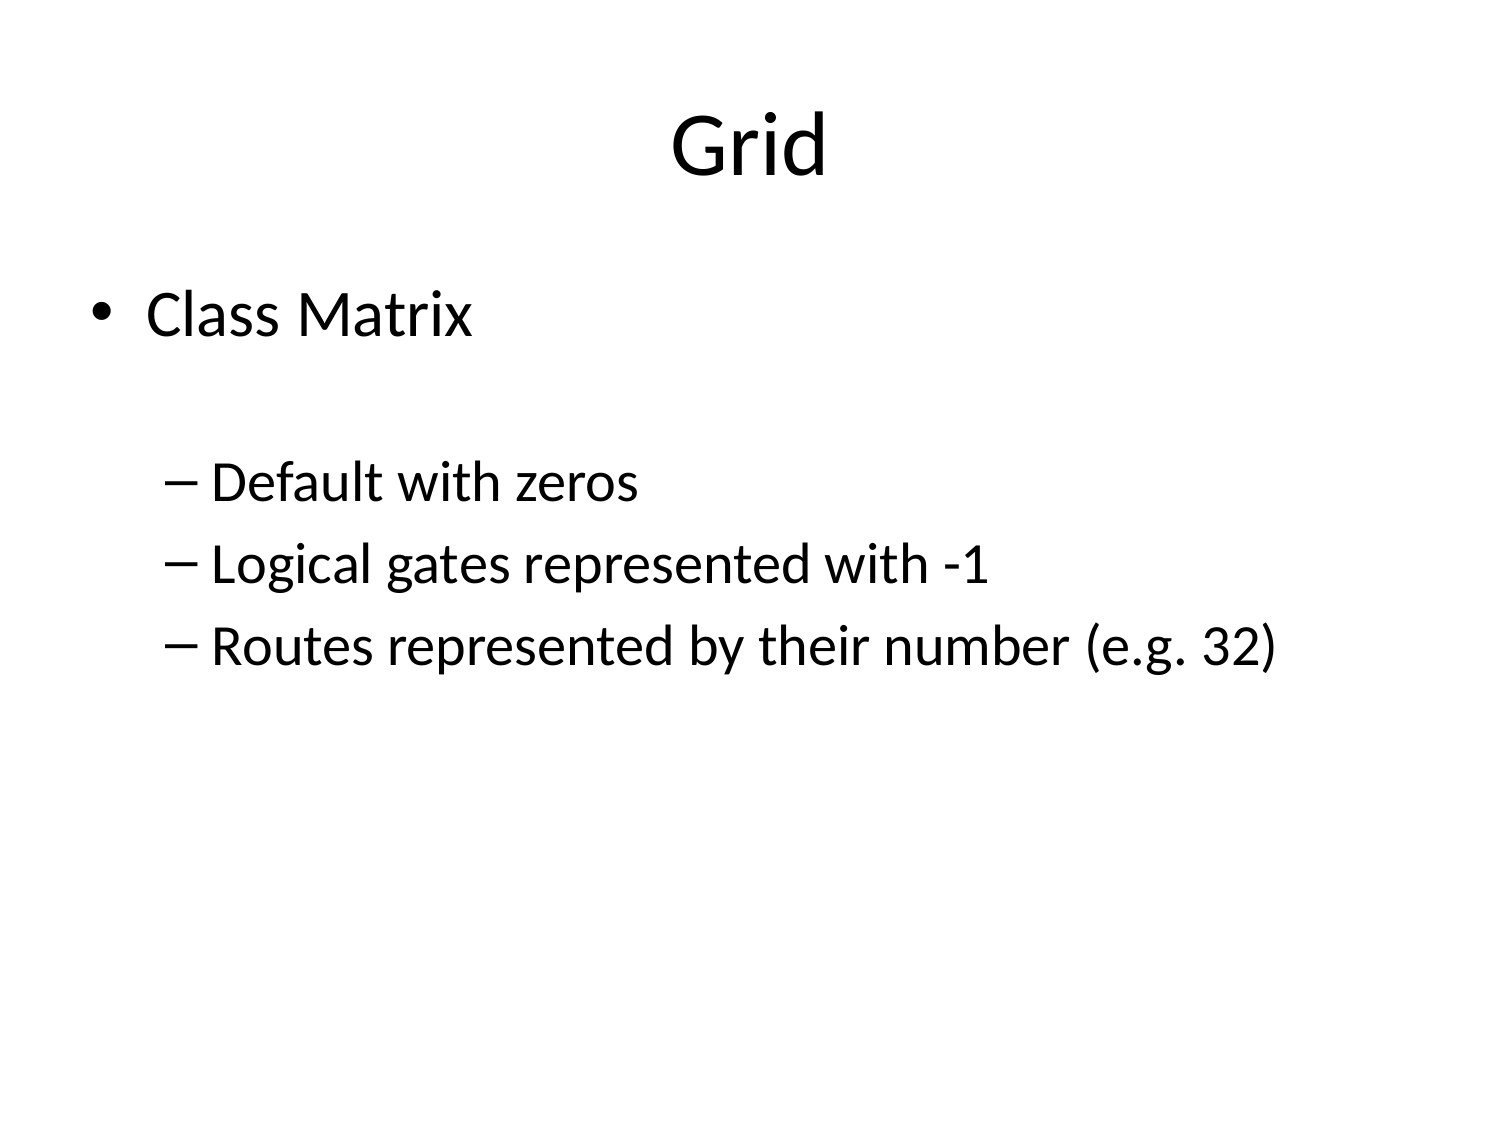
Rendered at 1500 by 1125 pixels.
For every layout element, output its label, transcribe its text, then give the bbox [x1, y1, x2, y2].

title Grid [75, 45, 1425, 233]
list Class Matrix Default with zeros Logical gates represented with -1 Routes represented by their number (e.g. 32) [75, 262, 1425, 1005]
